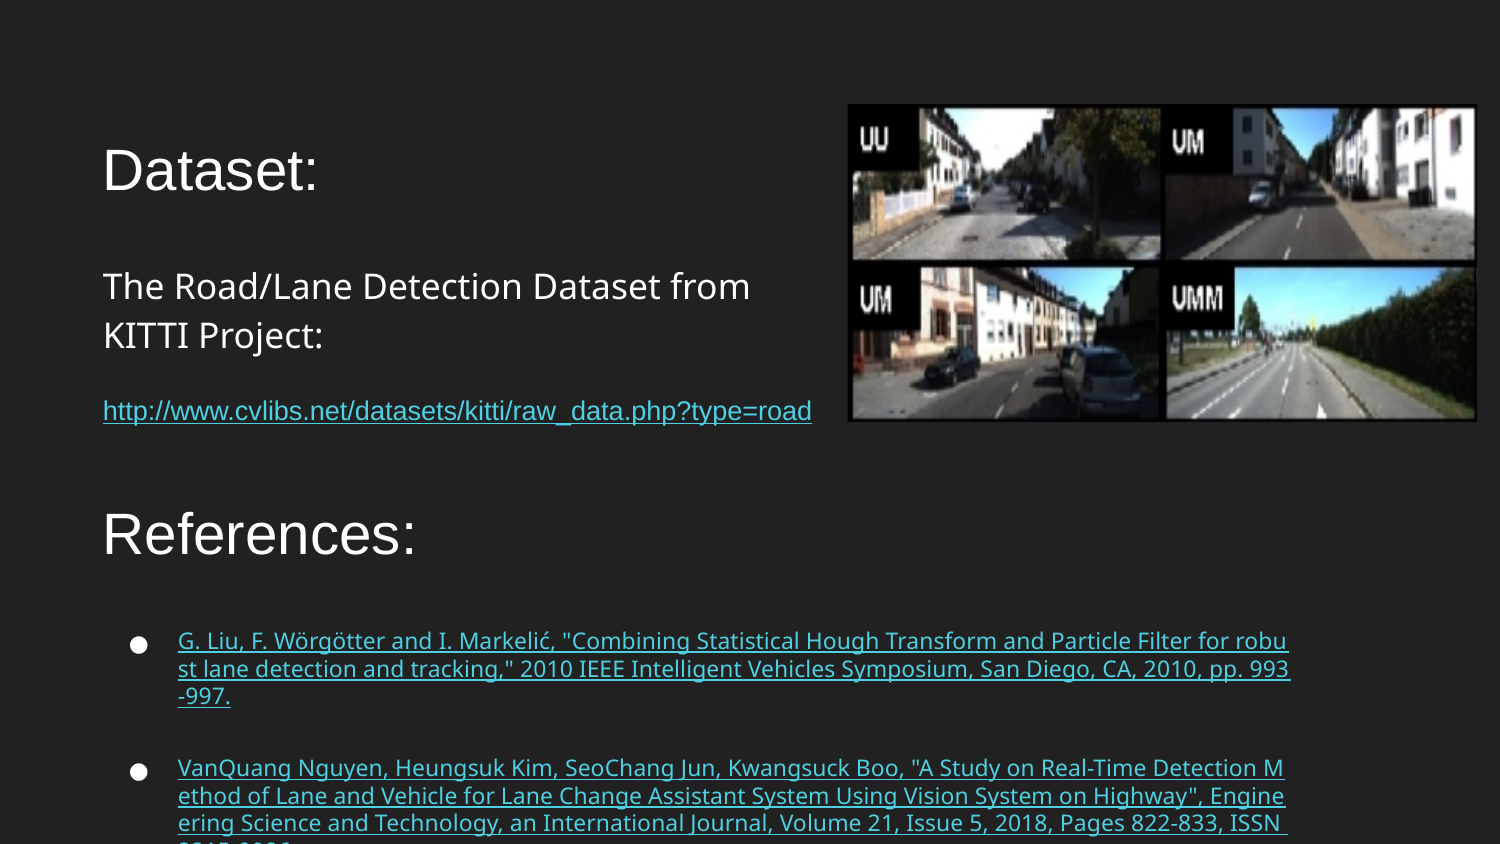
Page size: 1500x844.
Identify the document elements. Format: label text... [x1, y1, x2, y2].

title The Road/Lane Detection Dataset from KITTI Project: http://www.cvlibs.net/datasets/kitti/raw_data.php?type=road [87, 242, 838, 433]
title G. Liu, F. Wörgötter and I. Markelić, "Combining Statistical Hough Transform and Particle Filter for robust lane detection and tracking," 2010 IEEE Intelligent Vehicles Symposium, San Diego, CA, 2010, pp. 993-997. VanQuang Nguyen, Heungsuk Kim, SeoChang Jun, Kwangsuck Boo, "A Study on Real-Time Detection Method of Lane and Vehicle for Lane Change Assistant System Using Vision System on Highway", Engineering Science and Technology, an International Journal, Volume 21, Issue 5, 2018, Pages 822-833, ISSN 2215-0986 [87, 607, 1310, 797]
picture [847, 104, 1478, 423]
title Dataset: [87, 116, 842, 243]
title References: [87, 481, 941, 607]
